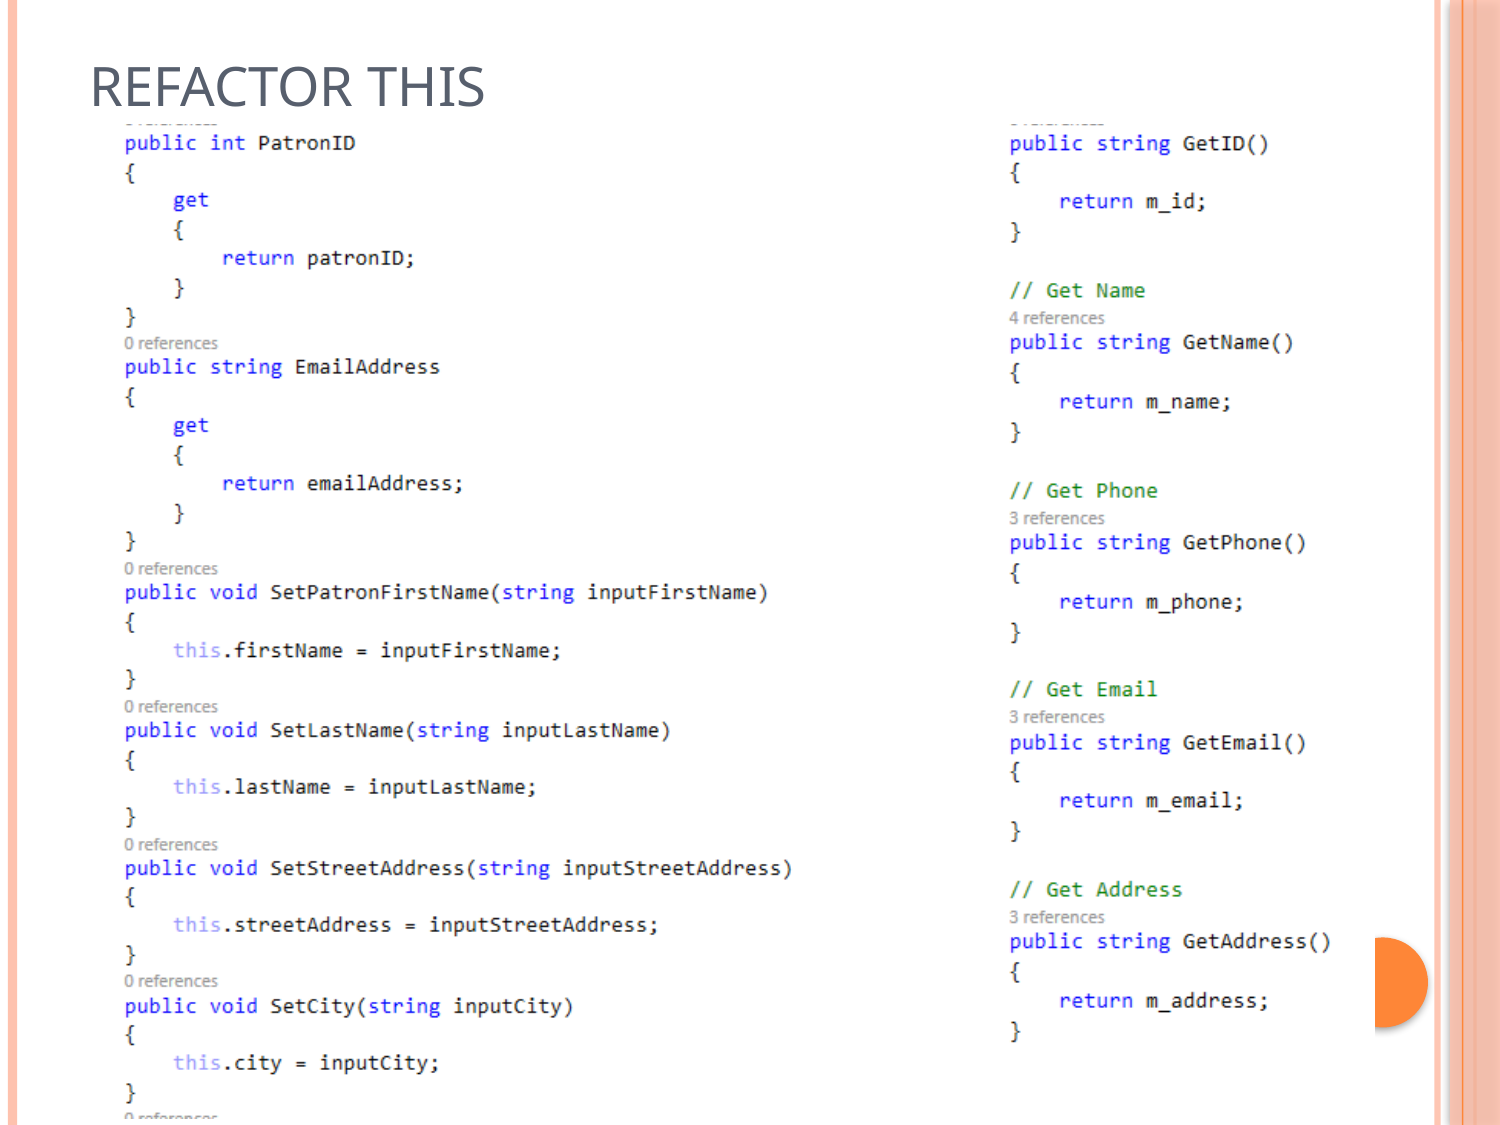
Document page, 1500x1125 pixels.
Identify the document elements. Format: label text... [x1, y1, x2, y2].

title Refactor THIS [75, 45, 1300, 125]
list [99, 124, 863, 1120]
picture [999, 124, 1376, 1048]
